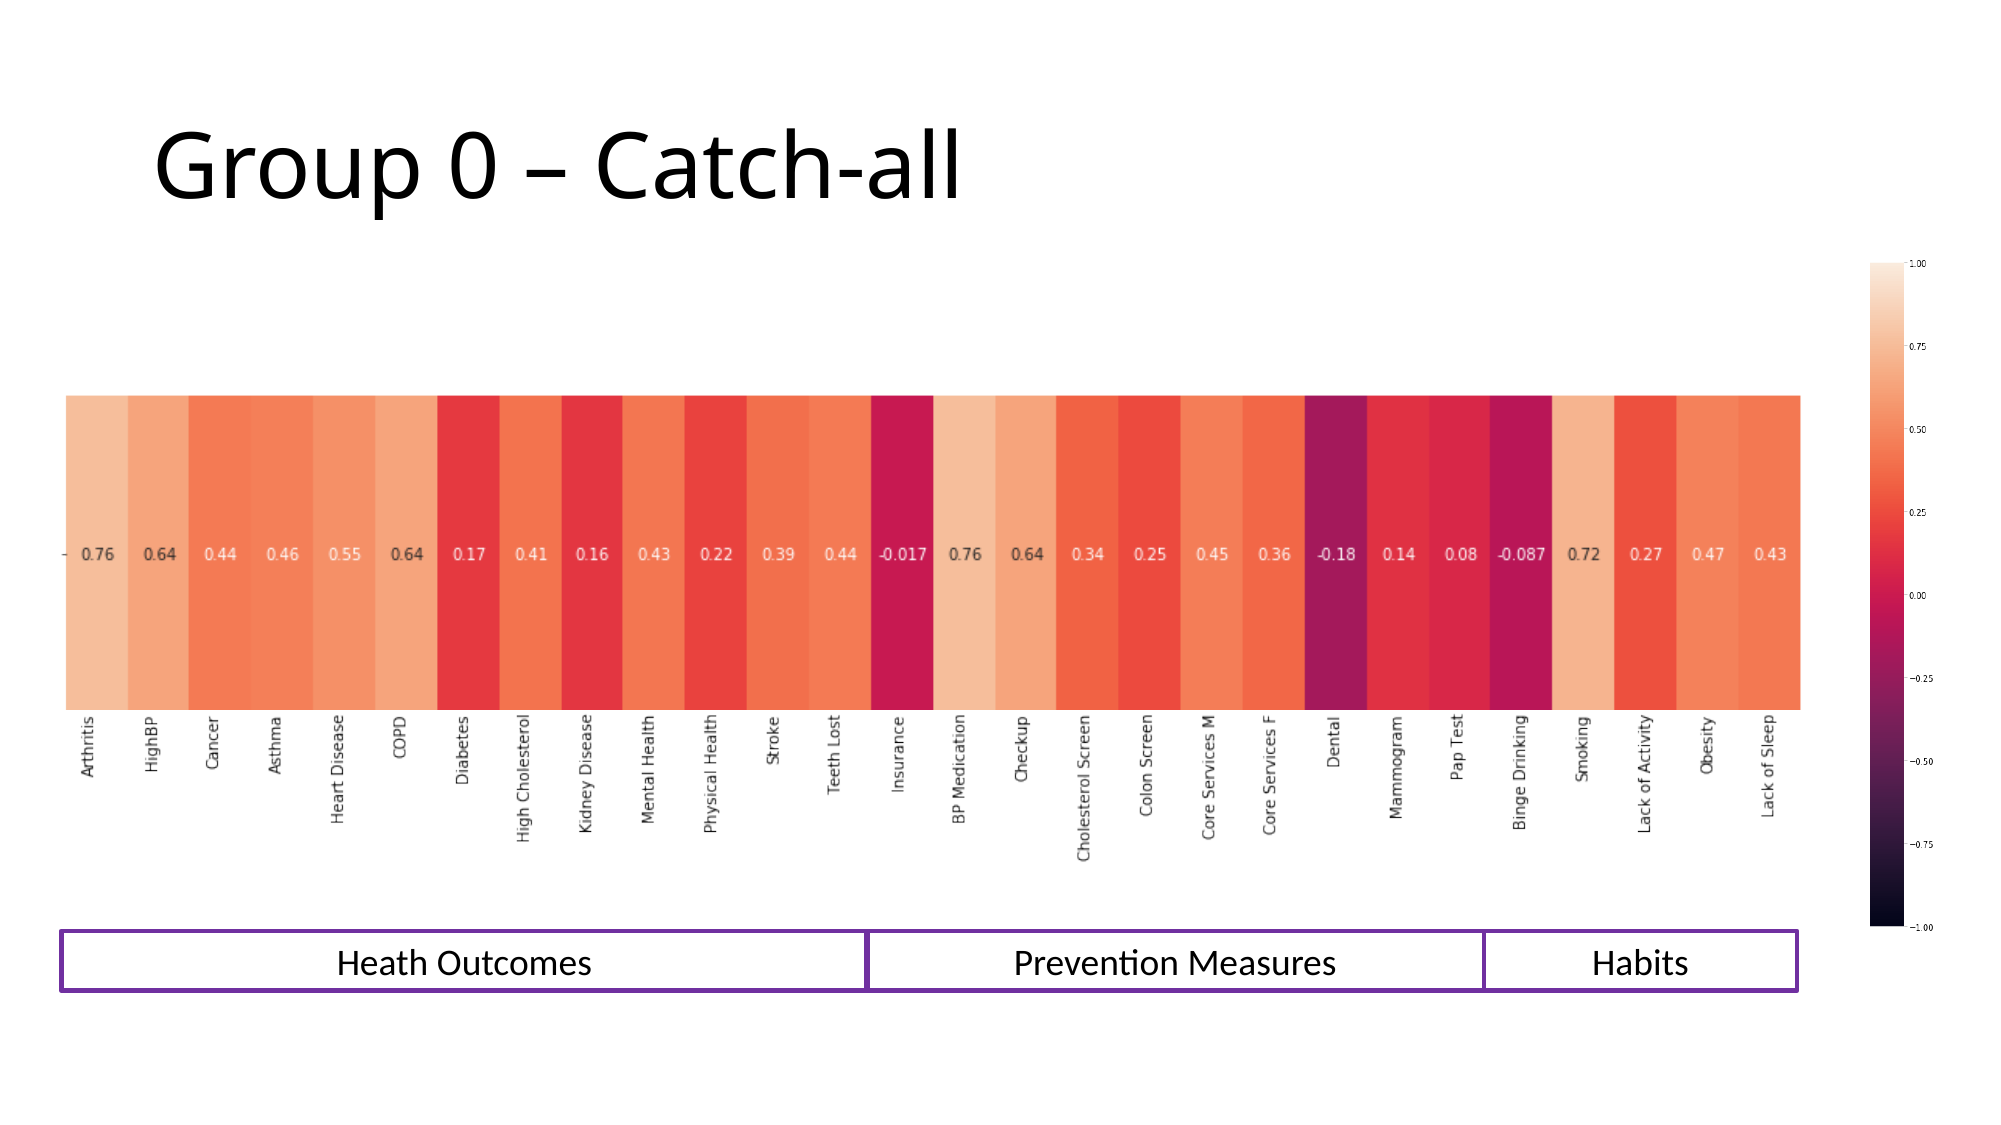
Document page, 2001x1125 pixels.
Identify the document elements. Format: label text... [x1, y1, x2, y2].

picture [61, 380, 1806, 710]
text_box Heath Outcomes [61, 930, 866, 991]
text_box Prevention Measures [866, 930, 1483, 991]
picture [1852, 254, 1939, 1015]
title Group 0 – Catch-all [137, 59, 1863, 278]
picture [0, 711, 1806, 870]
text_box Habits [1483, 930, 1797, 991]
